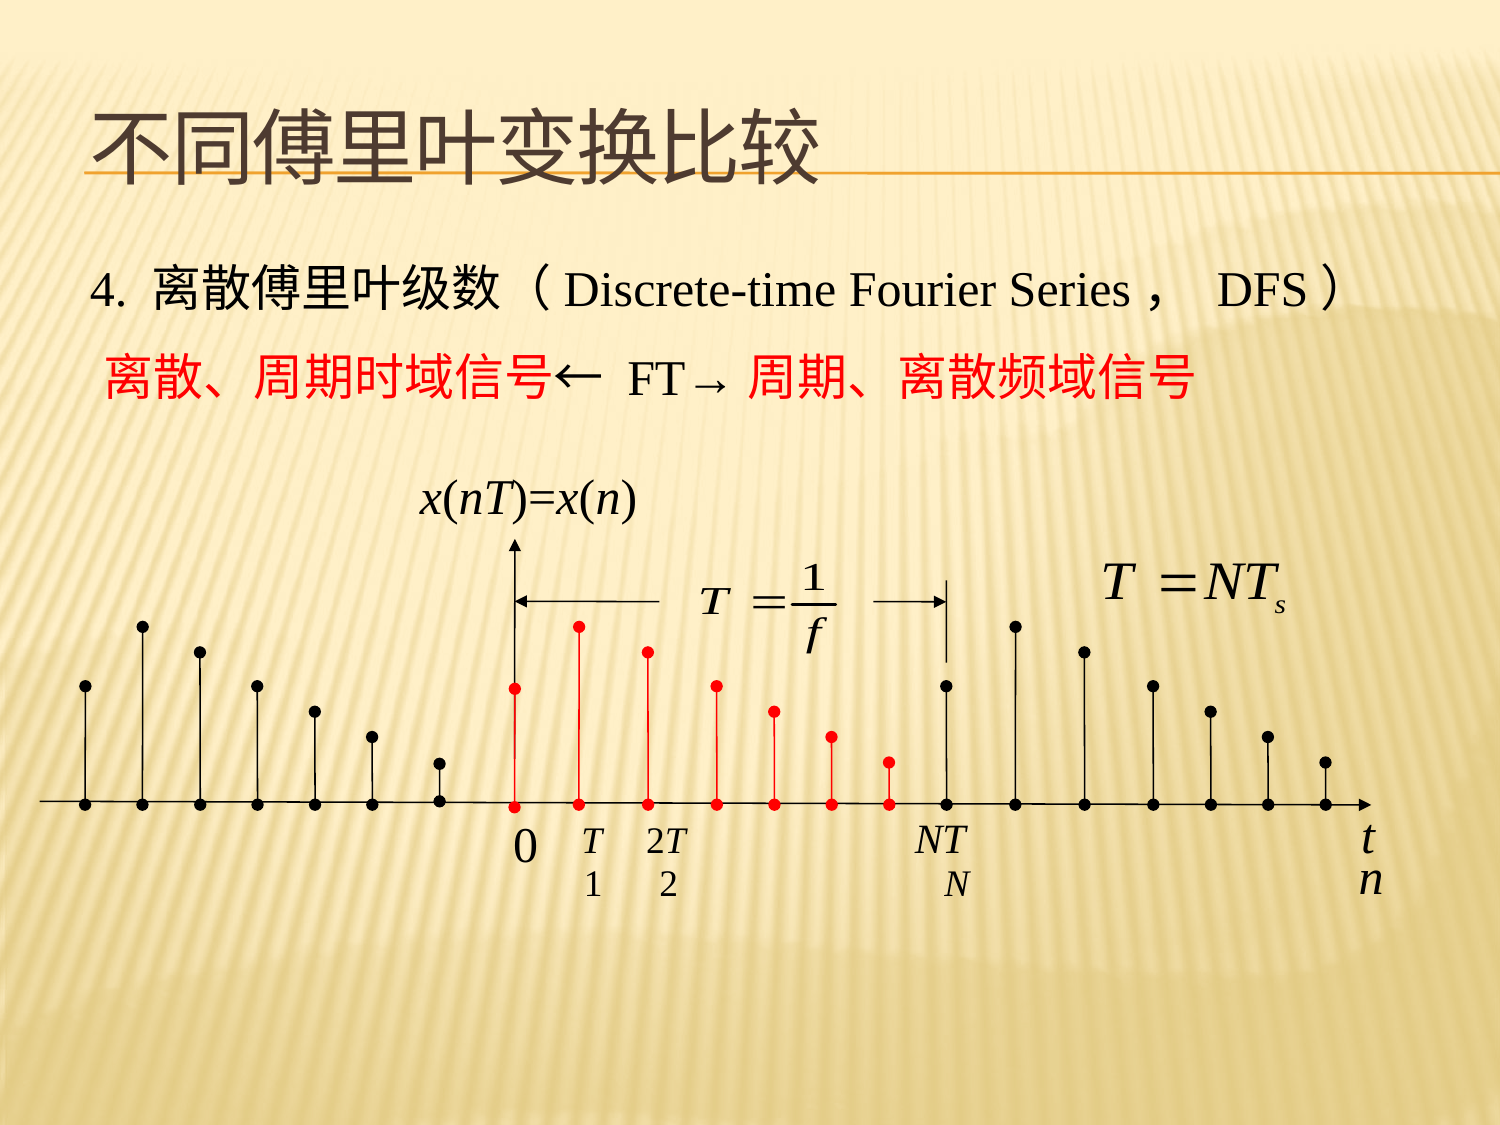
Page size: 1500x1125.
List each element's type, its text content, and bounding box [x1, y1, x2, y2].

text_box 4. 离散傅里叶级数（Discrete-time Fourier Series， DFS） [74, 250, 1413, 324]
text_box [39, 456, 1400, 913]
text_box 离散、周期时域信号← FT→周期、离散频域信号 [89, 338, 1463, 413]
text_box 不同傅里叶变换比较 [74, 87, 1425, 250]
